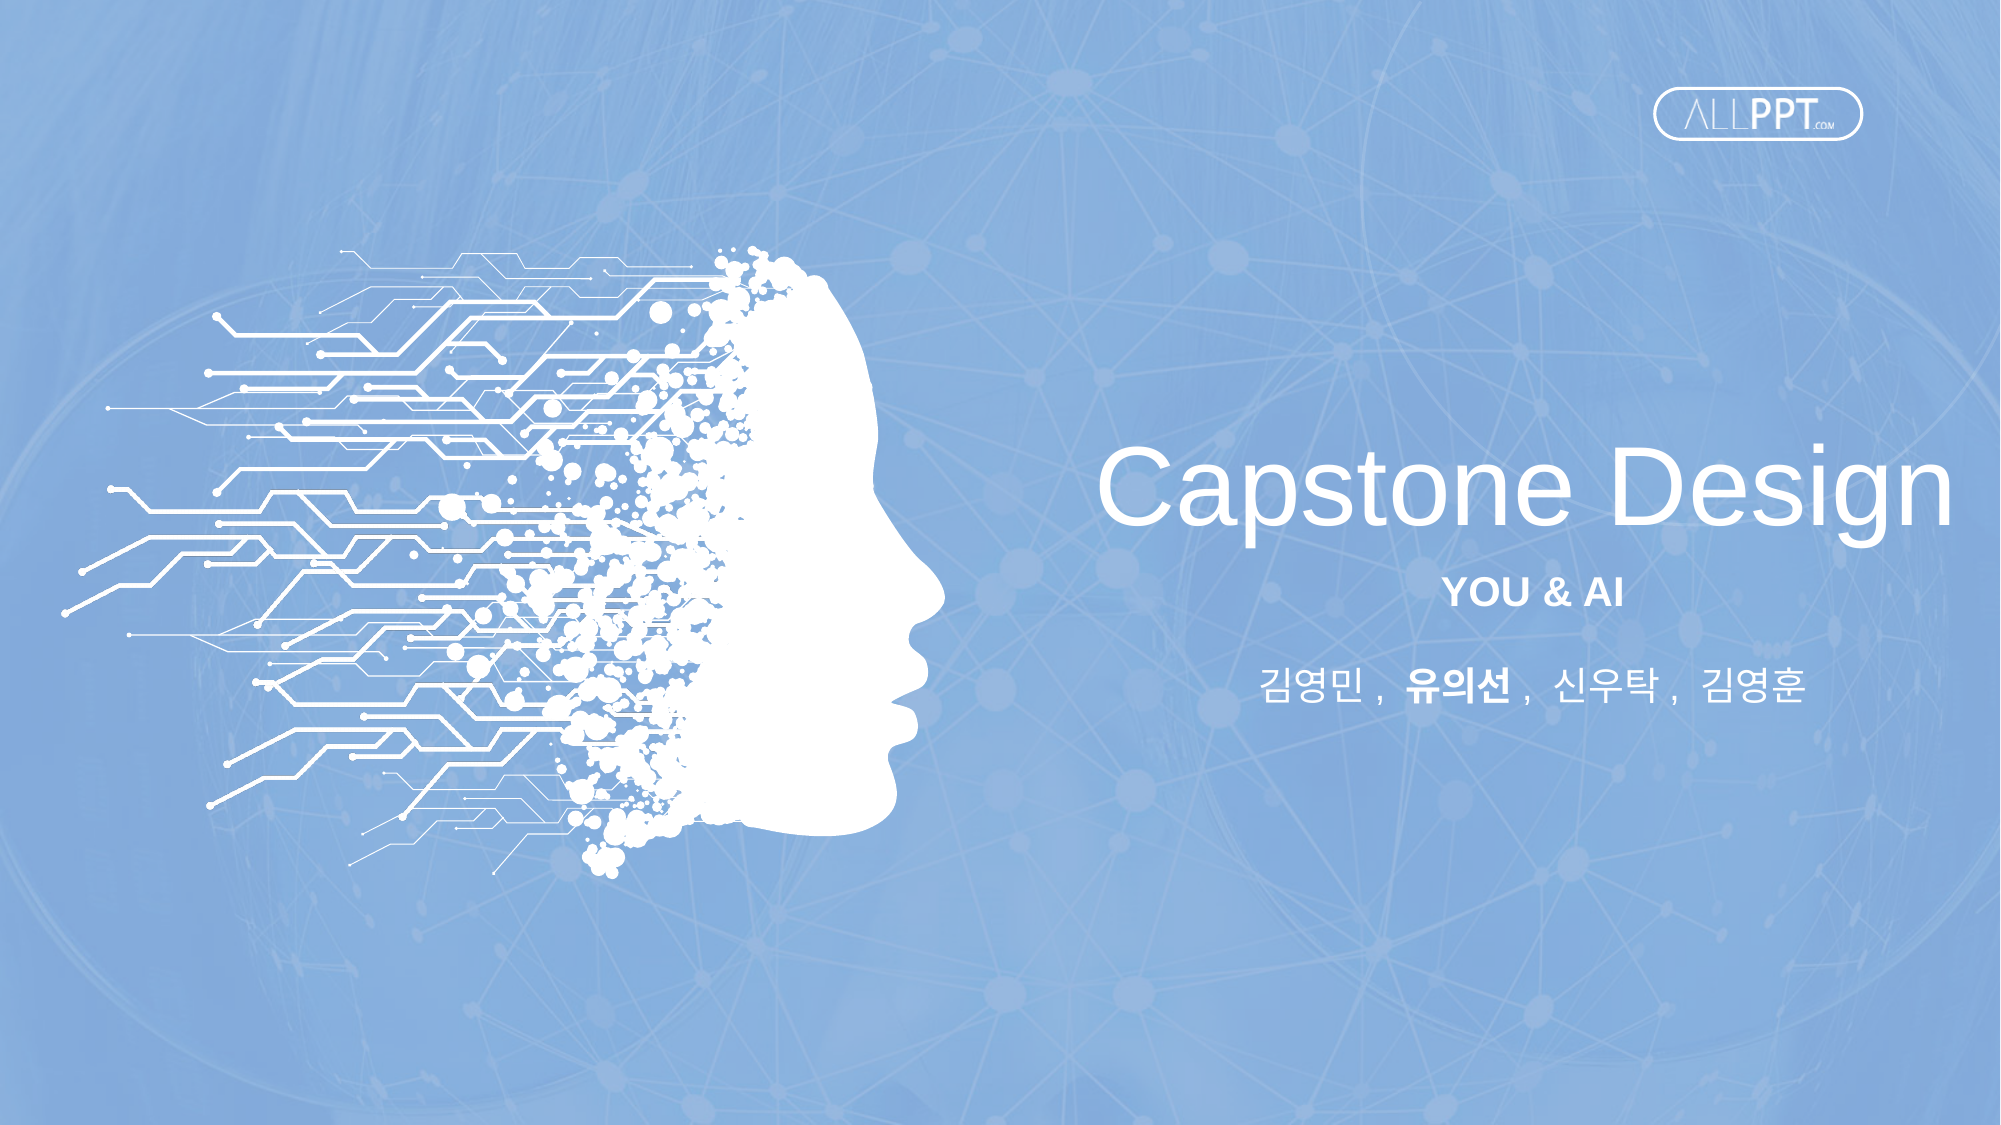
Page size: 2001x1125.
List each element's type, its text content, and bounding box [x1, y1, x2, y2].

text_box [1654, 88, 1862, 140]
text_box YOU & AI 김영민, 유의선, 신우탁, 김영훈 [1072, 557, 1993, 716]
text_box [59, 245, 944, 880]
text_box Capstone Design [1079, 405, 2000, 555]
